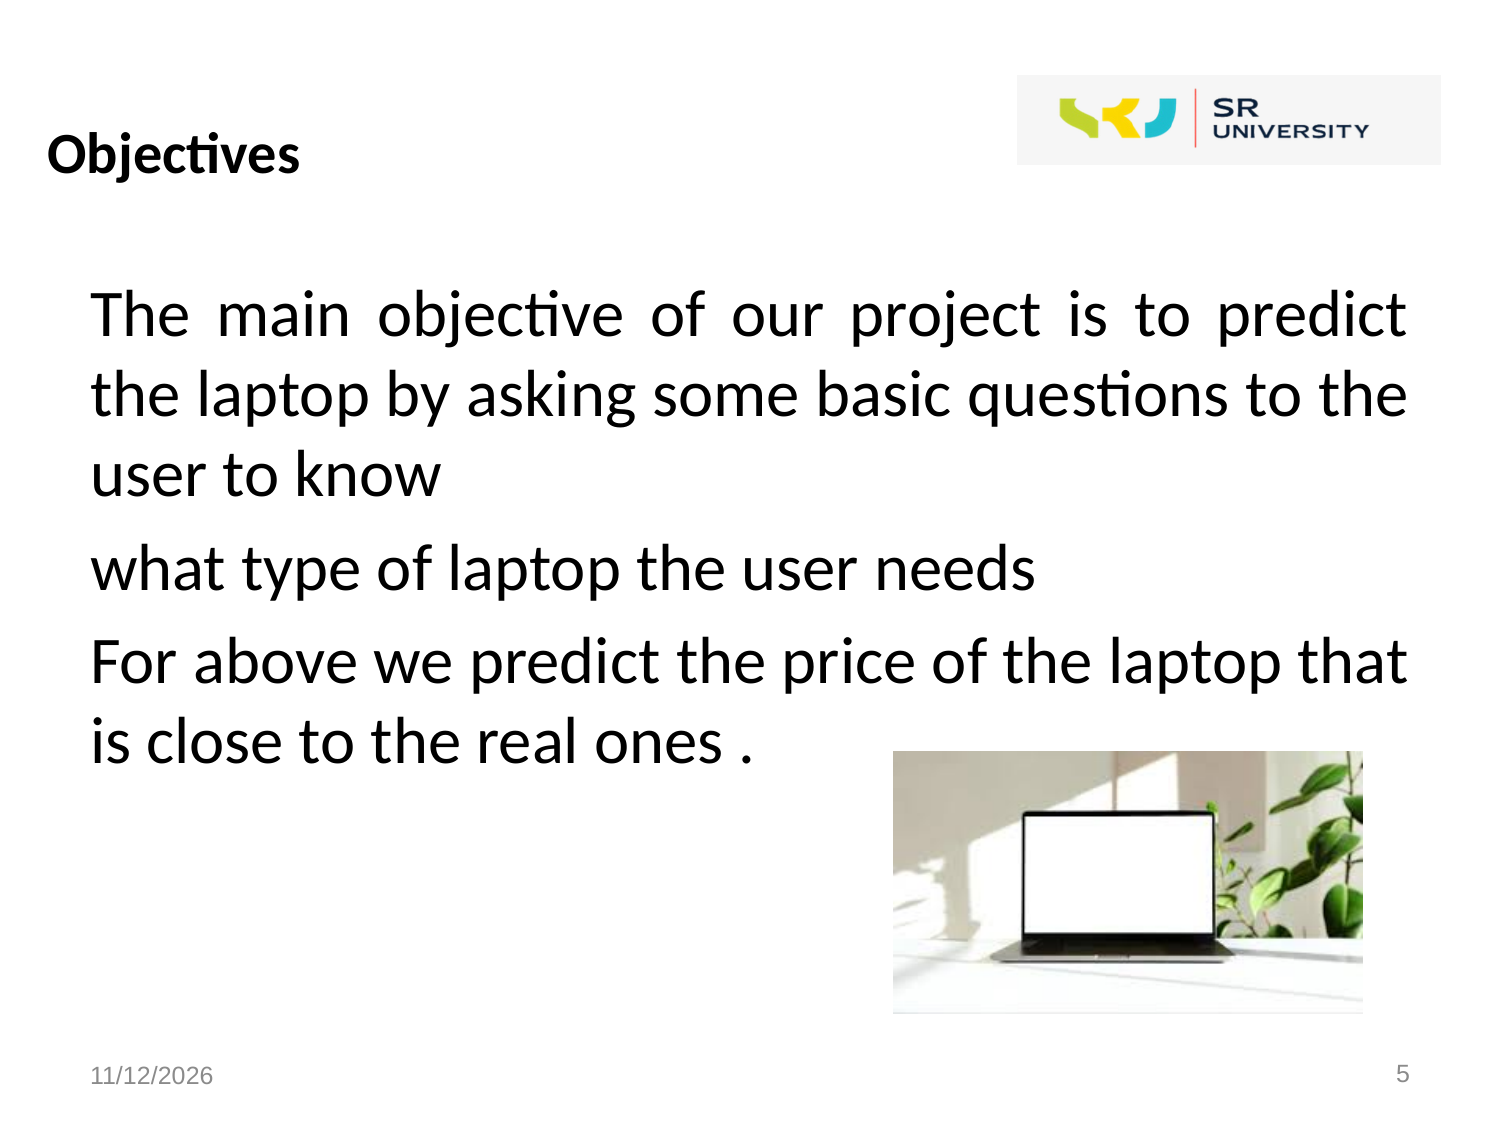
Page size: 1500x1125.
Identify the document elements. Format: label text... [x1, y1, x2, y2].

list The main objective of our project is to predict the laptop by asking some basic questions to the user to know what type of laptop the user needs For above we predict the price of the laptop that is close to the real ones . [75, 262, 1425, 1005]
picture [893, 751, 1363, 1015]
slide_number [75, 1044, 425, 1105]
title Objectives [32, 37, 965, 263]
slide_number 5 [1074, 1042, 1425, 1103]
picture [1017, 75, 1442, 165]
